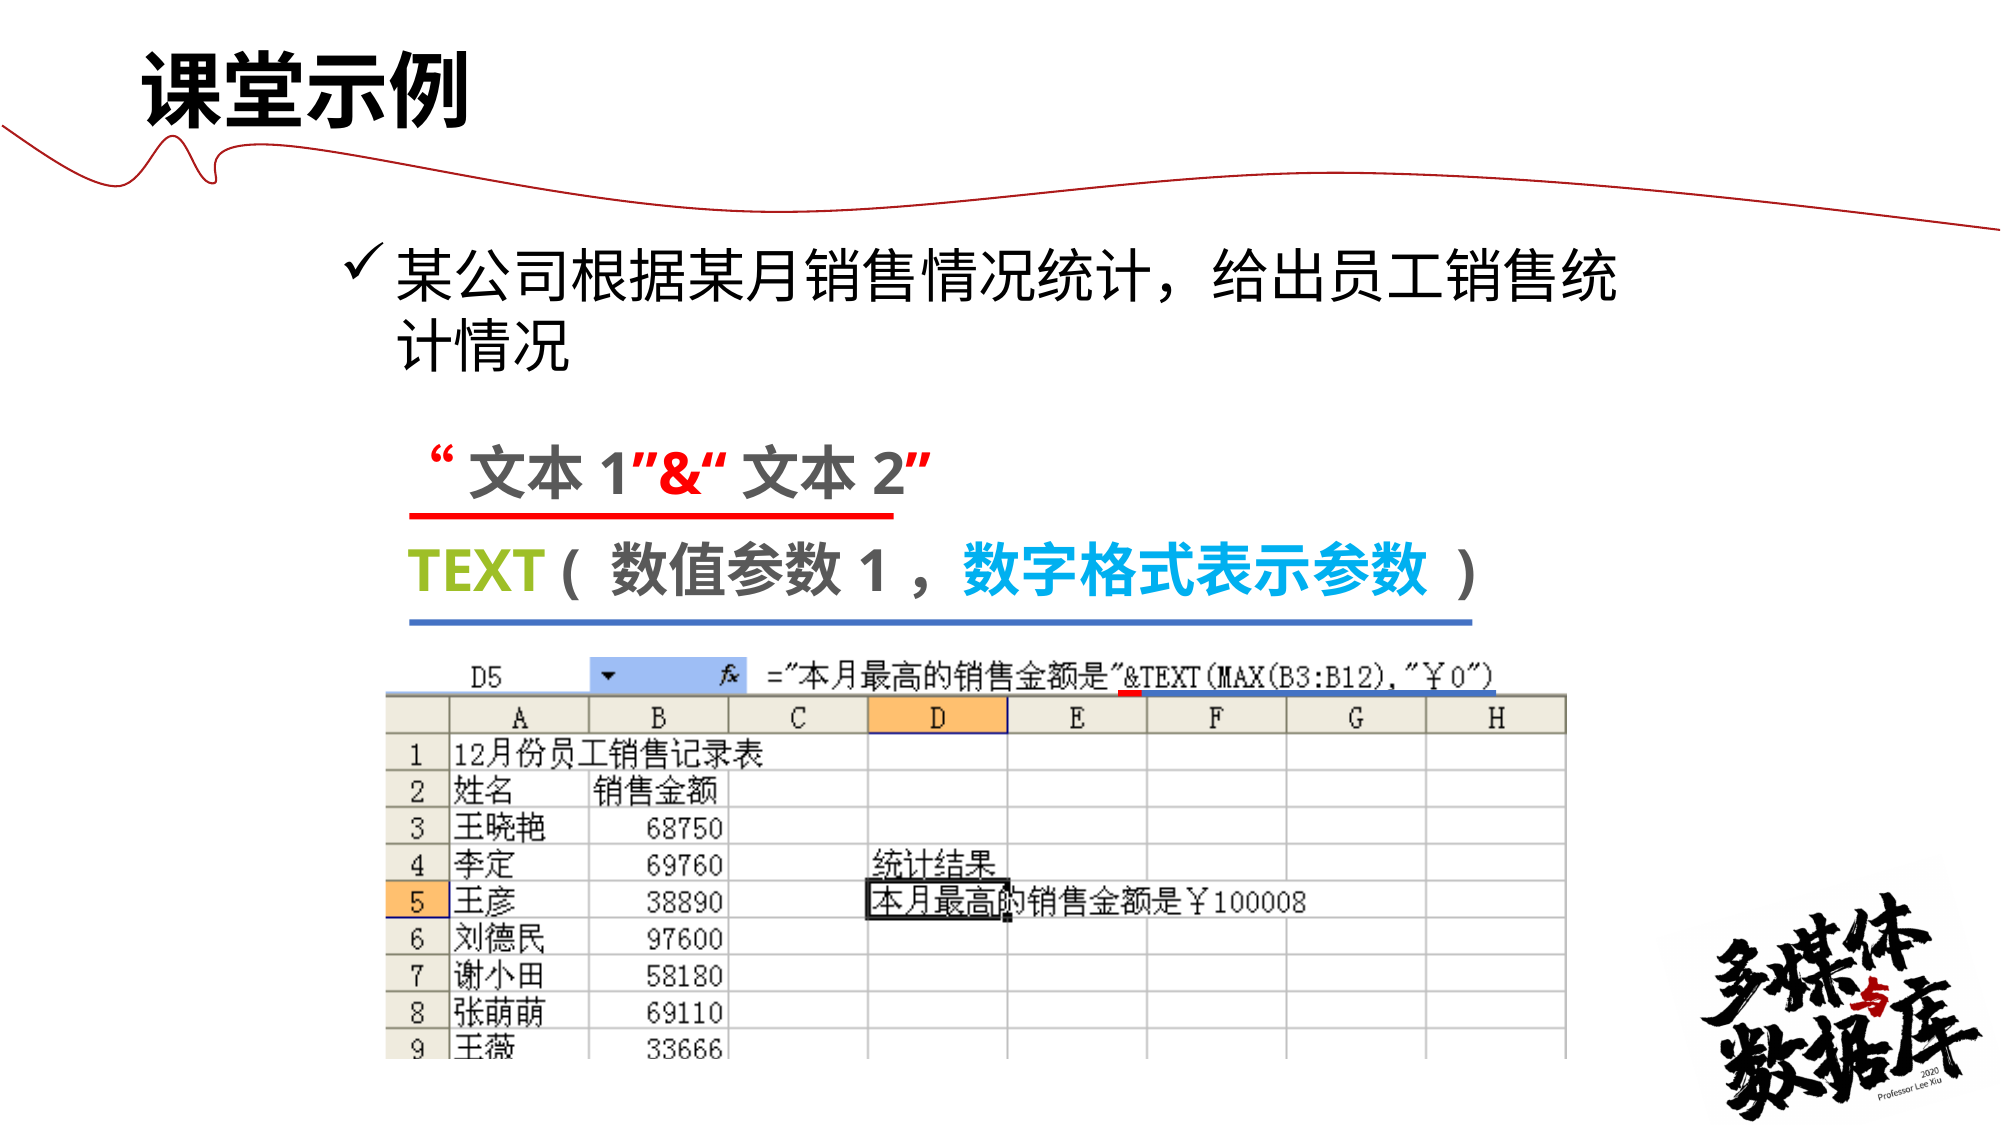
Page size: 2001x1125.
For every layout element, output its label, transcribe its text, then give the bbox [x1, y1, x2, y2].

text_box 课堂示例 [124, 31, 488, 146]
text_box 某公司根据某月销售情况统计，给出员工销售统计情况 [324, 231, 1675, 468]
picture [385, 657, 1567, 1059]
text_box “文本1”&“文本2” [381, 428, 947, 514]
picture [1656, 854, 2001, 1125]
text_box TEXT ( 数值参数1，数字格式表示参数 ) [392, 525, 1491, 611]
